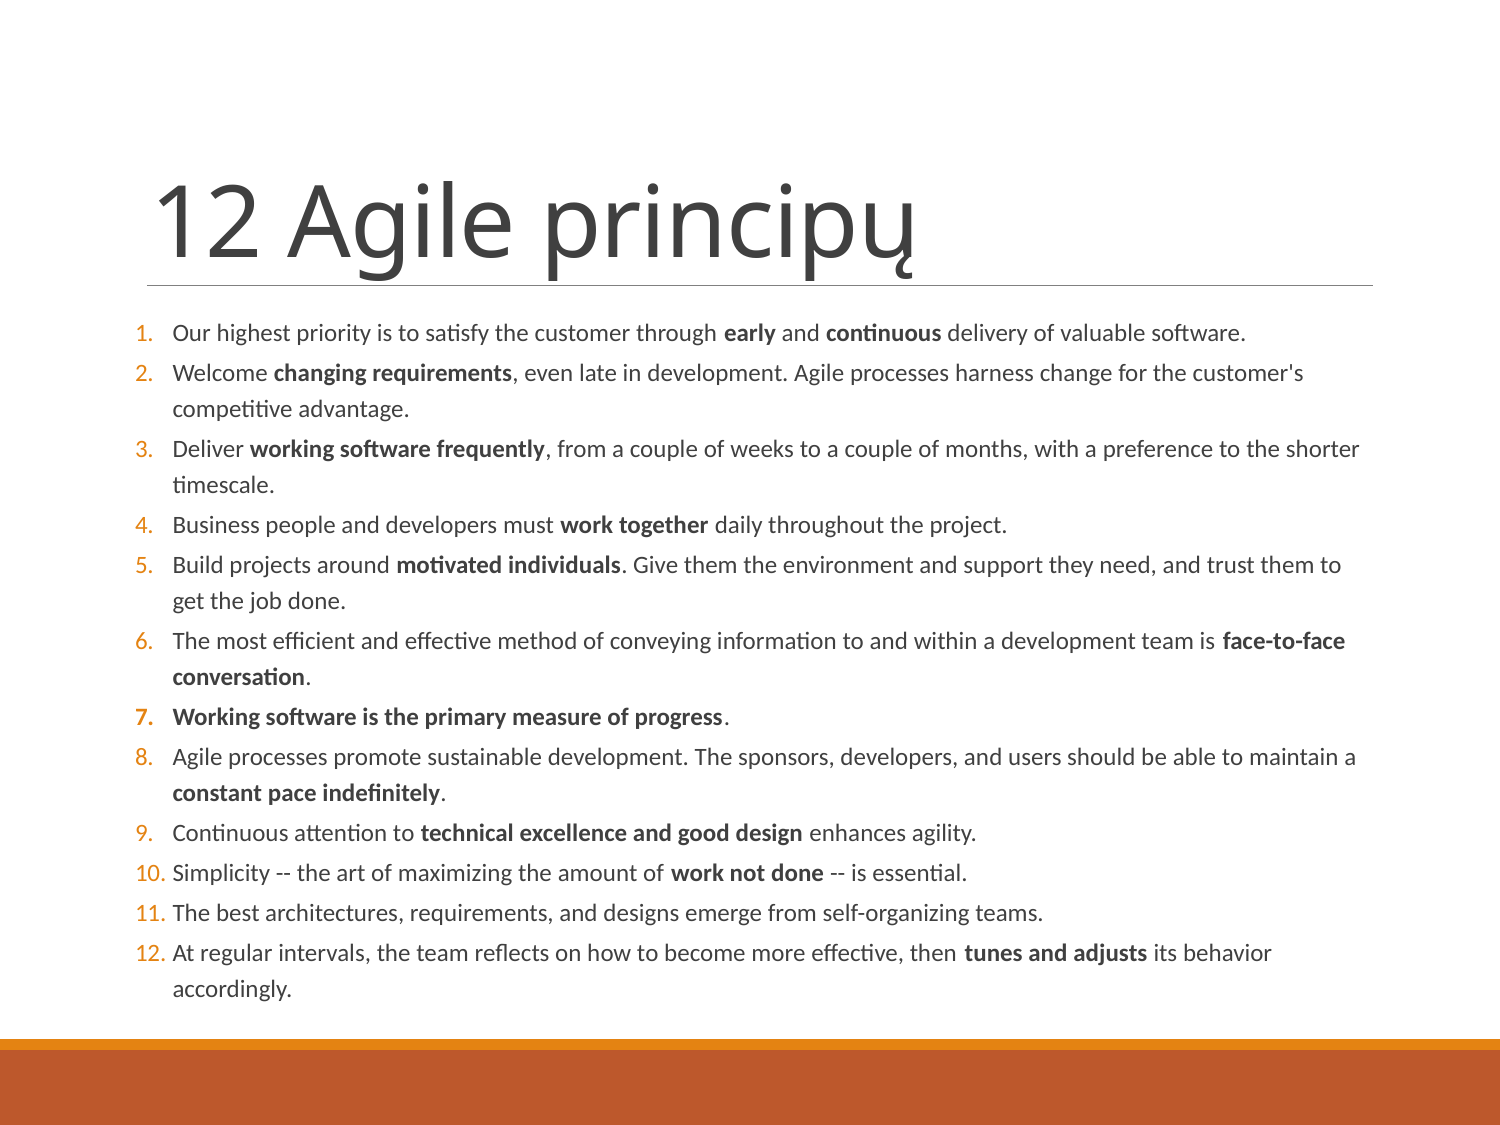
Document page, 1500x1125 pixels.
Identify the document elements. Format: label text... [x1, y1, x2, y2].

list Our highest priority is to satisfy the customer through early and continuous delivery of valuable software. Welcome changing requirements, even late in development. Agile processes harness change for the customer's competitive advantage. Deliver working software frequently, from a couple of weeks to a couple of months, with a preference to the shorter timescale. Business people and developers must work together daily throughout the project. Build projects around motivated individuals. Give them the environment and support they need, and trust them to get the job done. The most efficient and effective method of conveying information to and within a development team is face-to-face conversation. Working software is the primary measure of progress. Agile processes promote sustainable development. The sponsors, developers, and users should be able to maintain a constant pace indefinitely. Continuous attention to technical excellence and good design enhances agility. Simplicity -- the art of maximizing the amount of work not done -- is essential. The best architectures, requirements, and designs emerge from self-organizing teams. At regular intervals, the team reflects on how to become more effective, then tunes and adjusts its behavior accordingly. [135, 302, 1373, 963]
title 12 Agile principų [135, 47, 1373, 285]
